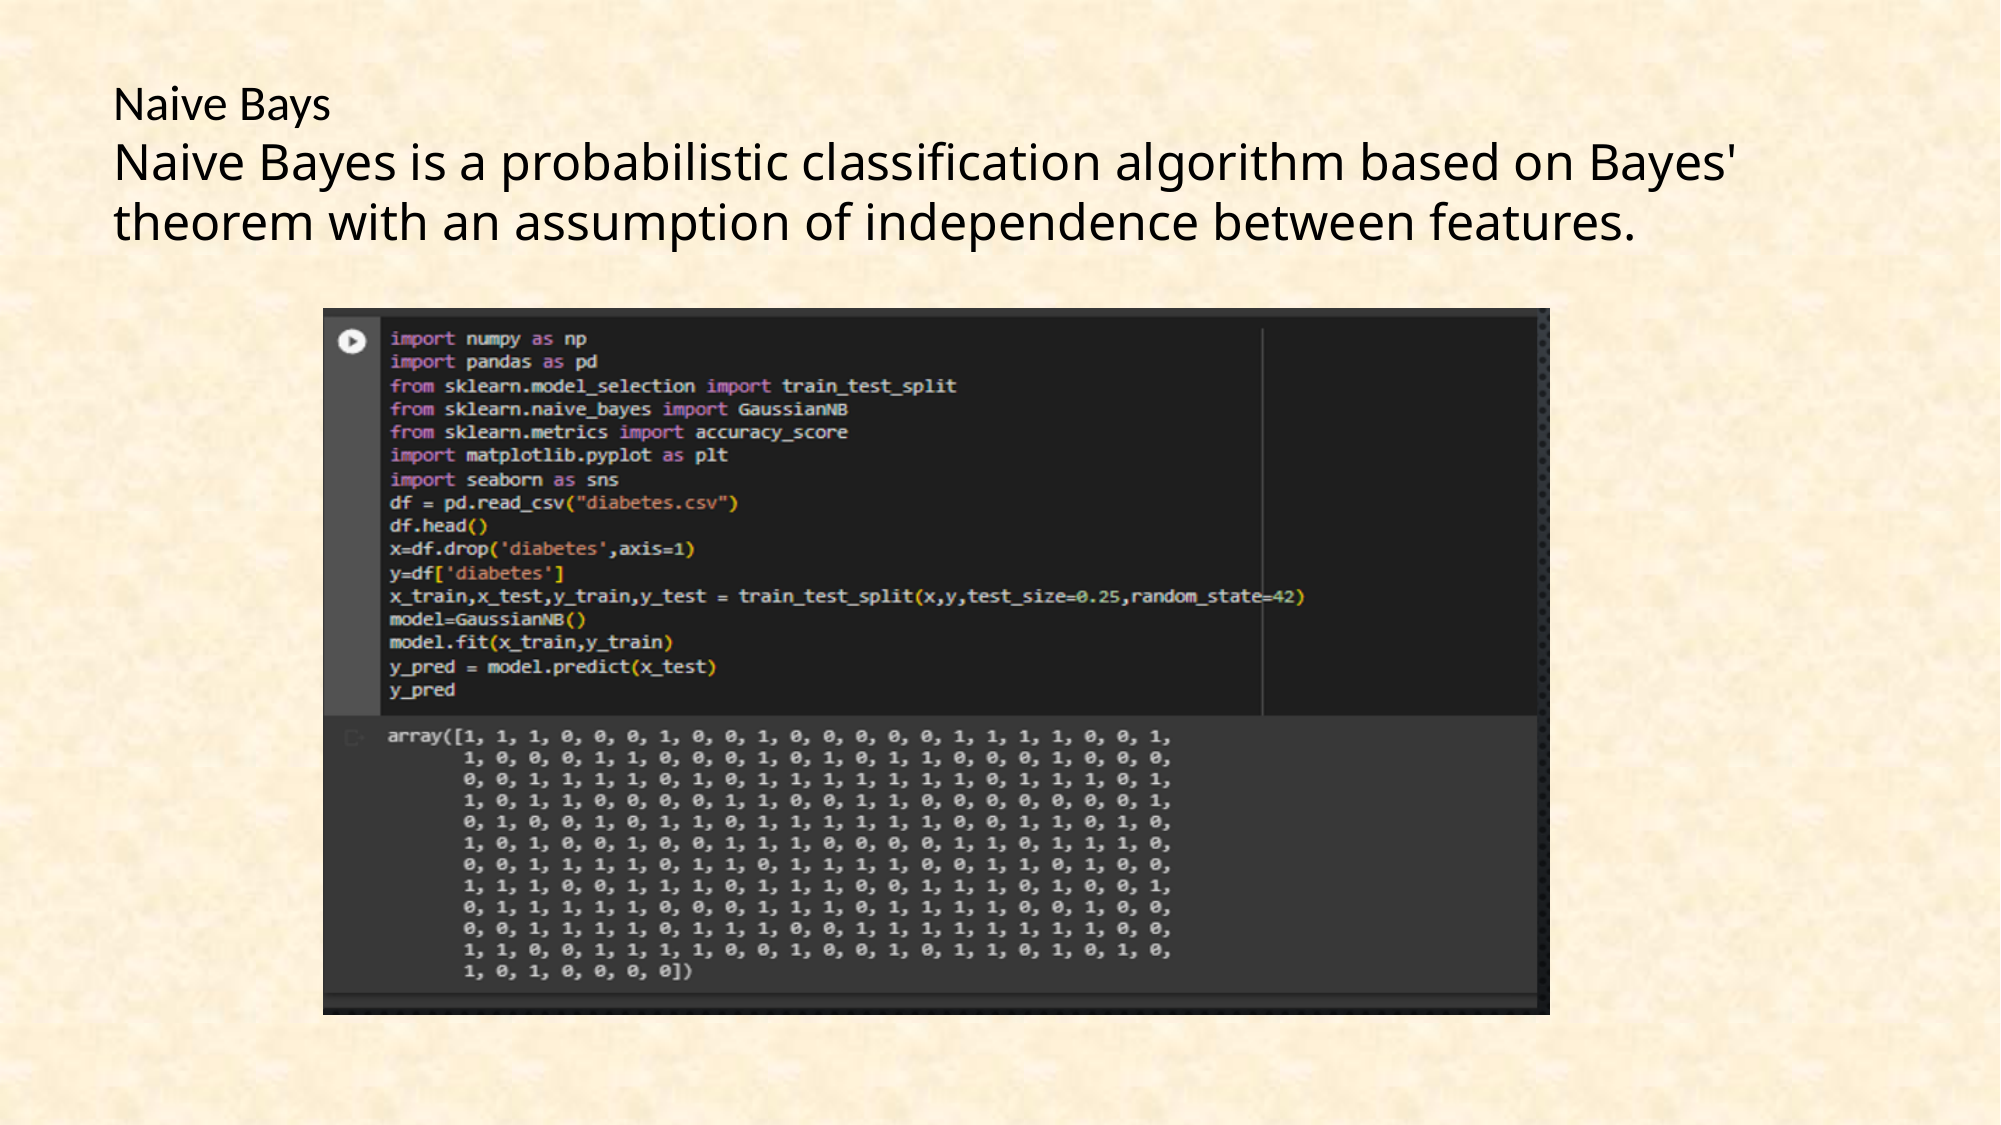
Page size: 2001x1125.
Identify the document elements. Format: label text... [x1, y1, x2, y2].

picture [0, 0, 2001, 1125]
text_box Naive Bays Naive Bayes is a probabilistic classification algorithm based on Bayes' theorem with an assumption of independence between features. [98, 63, 1932, 258]
